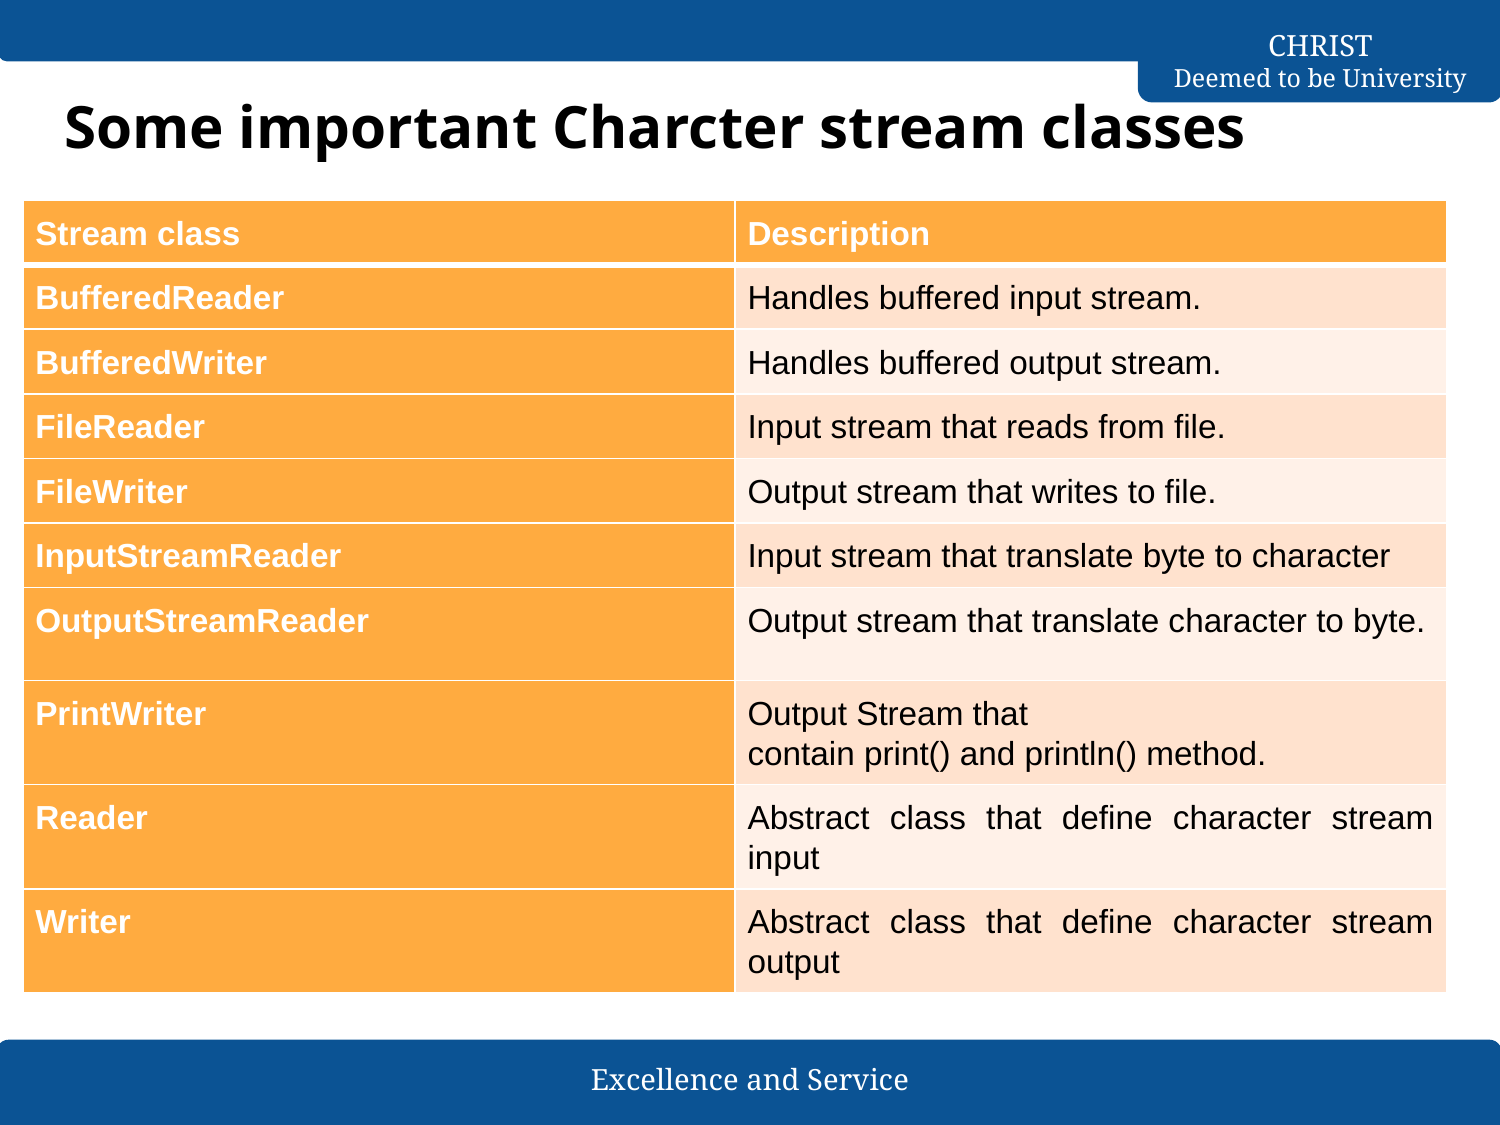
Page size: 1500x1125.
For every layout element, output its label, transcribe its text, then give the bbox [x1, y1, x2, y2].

table_cell Abstract class that define character stream input [736, 785, 1446, 888]
table_header Stream class [24, 201, 734, 262]
table_cell FileWriter [24, 459, 734, 522]
table_cell Output stream that writes to file. [736, 459, 1446, 522]
table_cell BufferedWriter [24, 330, 734, 393]
table_cell Input stream that translate byte to character [736, 524, 1446, 587]
table_cell BufferedReader [24, 268, 734, 328]
table_cell Handles buffered input stream. [736, 268, 1446, 328]
table_cell OutputStreamReader [24, 588, 734, 680]
table_header Description [736, 201, 1446, 262]
table_cell Output stream that translate character to byte. [736, 588, 1446, 680]
table_cell Input stream that reads from file. [736, 395, 1446, 458]
table_cell Output Stream that contain print() and println() method. [736, 681, 1446, 784]
table_cell Writer [24, 890, 734, 992]
table_cell PrintWriter [24, 681, 734, 784]
title Some important Charcter stream classes [49, 75, 1447, 199]
table_cell InputStreamReader [24, 524, 734, 587]
table_cell Handles buffered output stream. [736, 330, 1446, 393]
table_cell Reader [24, 785, 734, 888]
table_cell Abstract class that define character stream output [736, 890, 1446, 992]
table_cell FileReader [24, 395, 734, 458]
